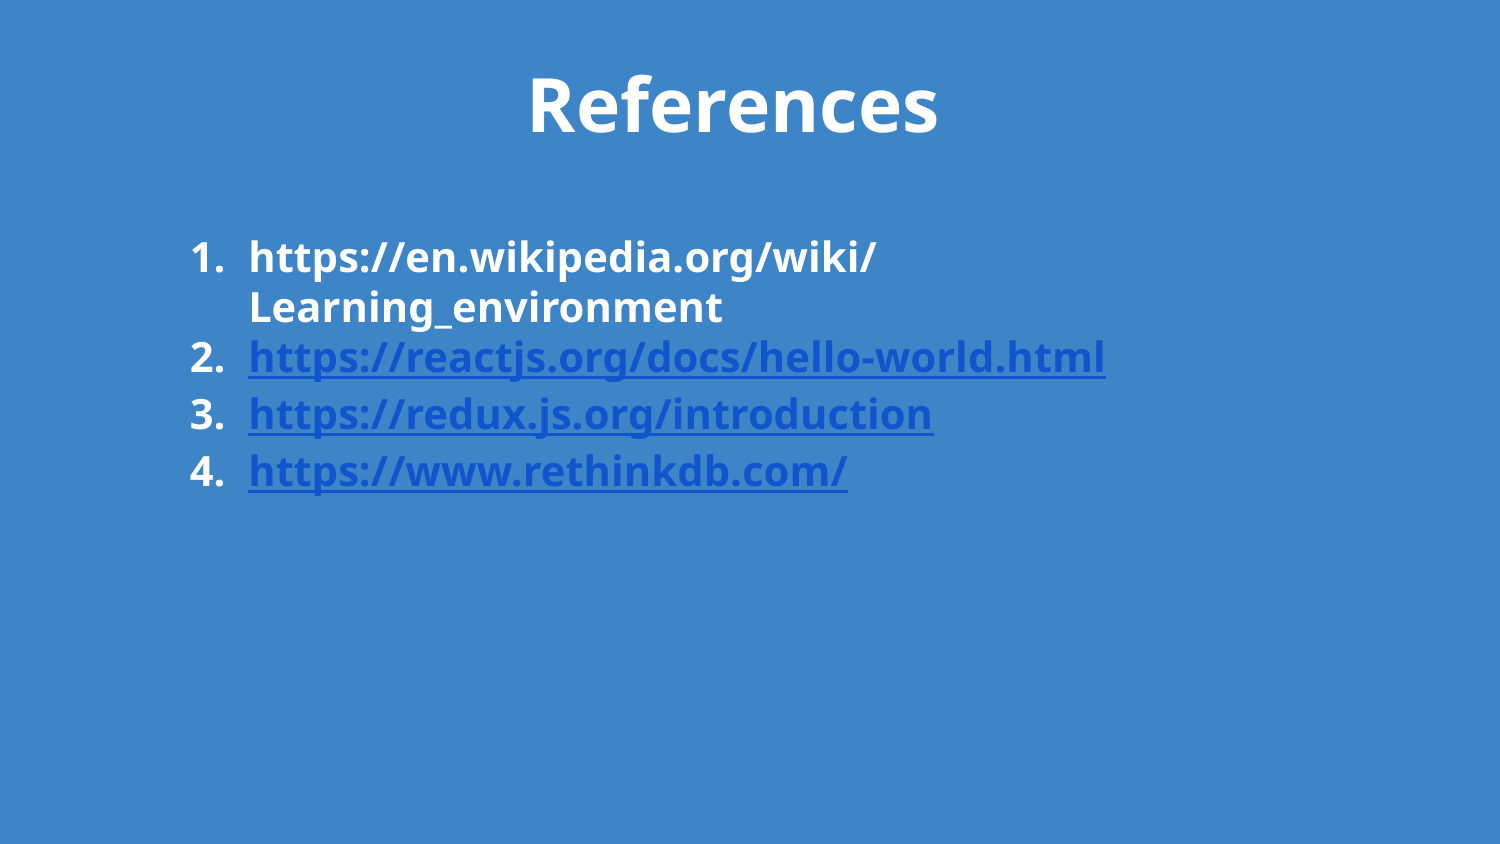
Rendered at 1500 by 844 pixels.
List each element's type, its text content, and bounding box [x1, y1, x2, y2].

title References [511, 43, 988, 163]
text_box https://en.wikipedia.org/wiki/Learning_environment https://reactjs.org/docs/hello-world.html https://redux.js.org/introduction https://www.rethinkdb.com/ [158, 216, 1348, 745]
